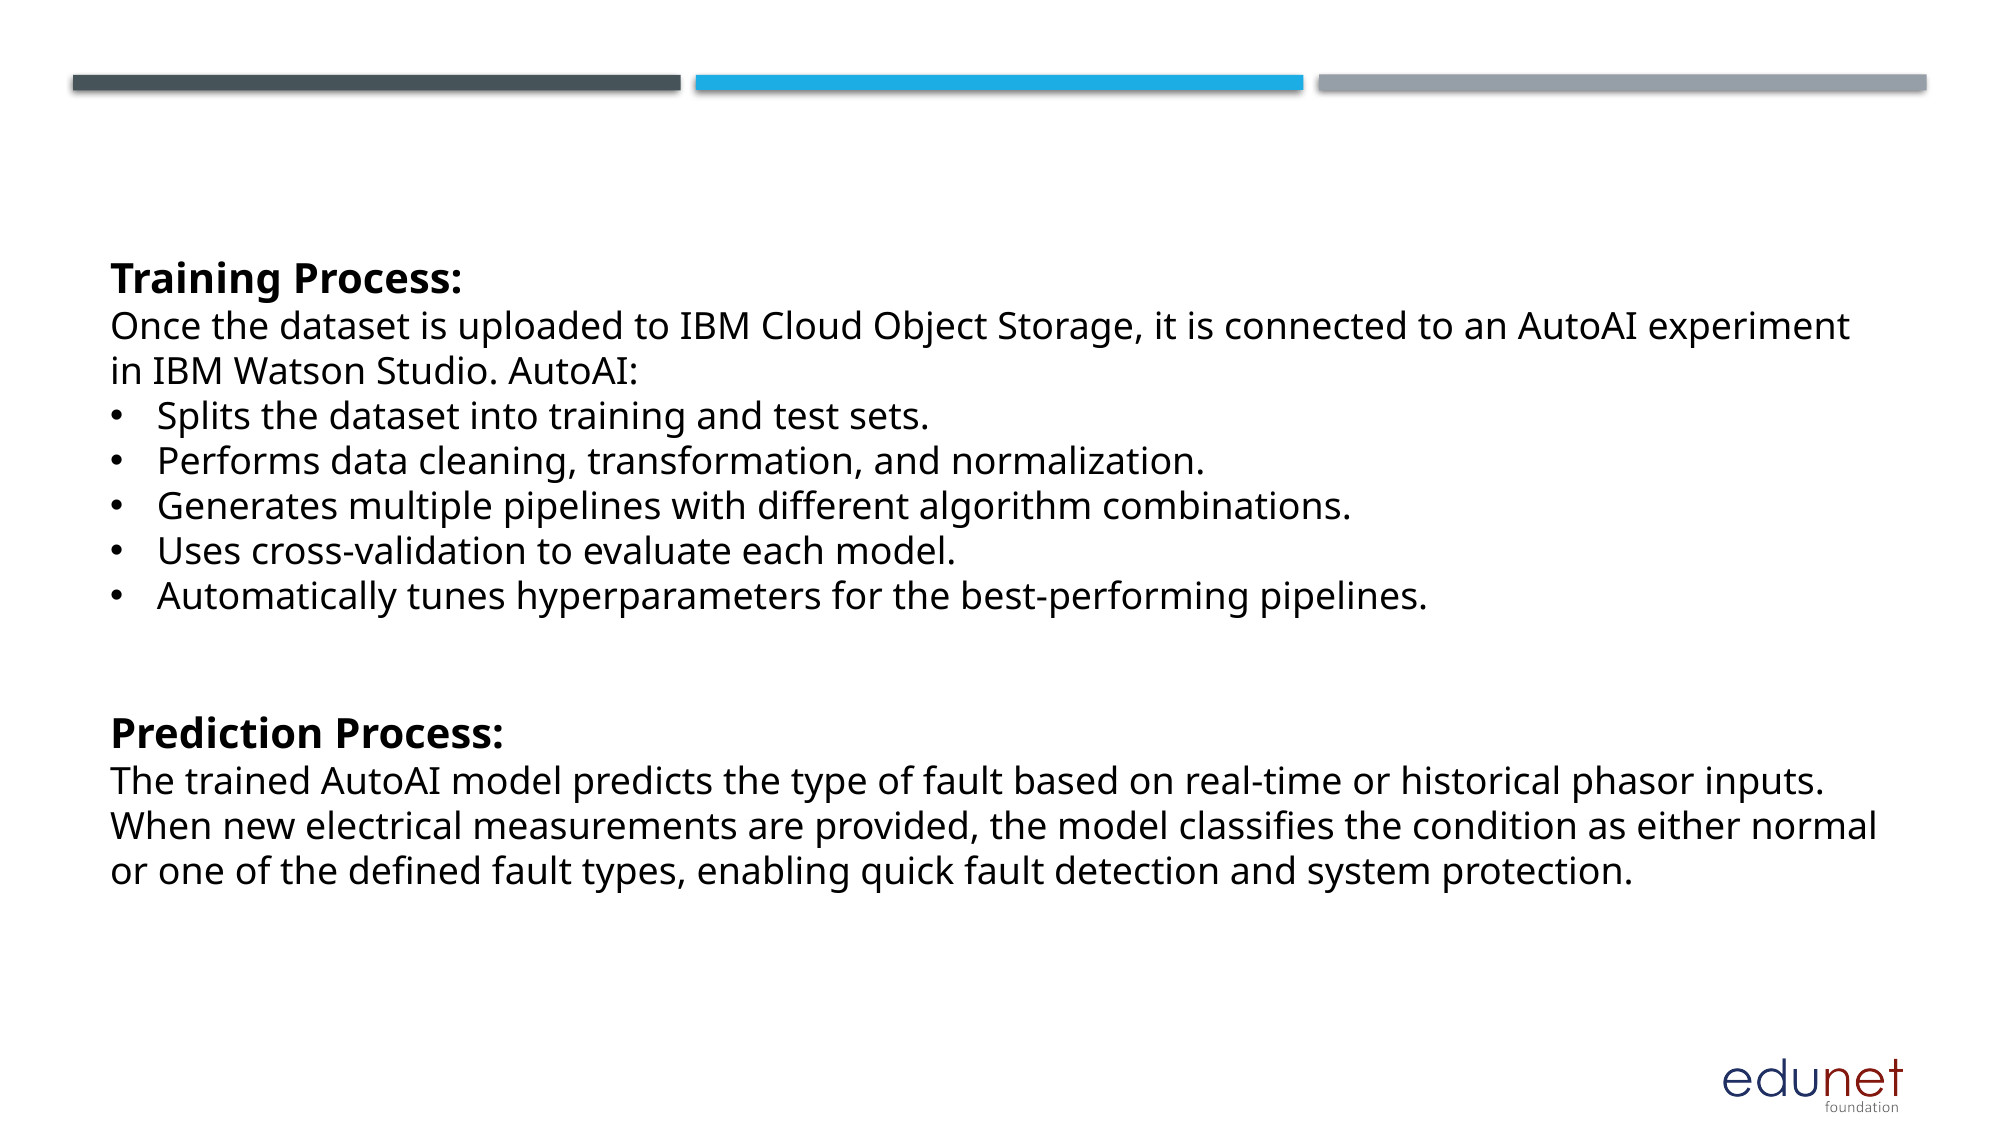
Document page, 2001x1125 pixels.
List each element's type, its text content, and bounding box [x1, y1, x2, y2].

text_box Training Process: Once the dataset is uploaded to IBM Cloud Object Storage, it is connected to an AutoAI experiment in IBM Watson Studio. AutoAI: Splits the dataset into training and test sets. Performs data cleaning, transformation, and normalization. Generates multiple pipelines with different algorithm combinations. Uses cross-validation to evaluate each model. Automatically tunes hyperparameters for the best-performing pipelines. Prediction Process: The trained AutoAI model predicts the type of fault based on real-time or historical phasor inputs. When new electrical measurements are provided, the model classifies the condition as either normal or one of the defined fault types, enabling quick fault detection and system protection. [95, 244, 1905, 900]
picture [1719, 1056, 1905, 1116]
